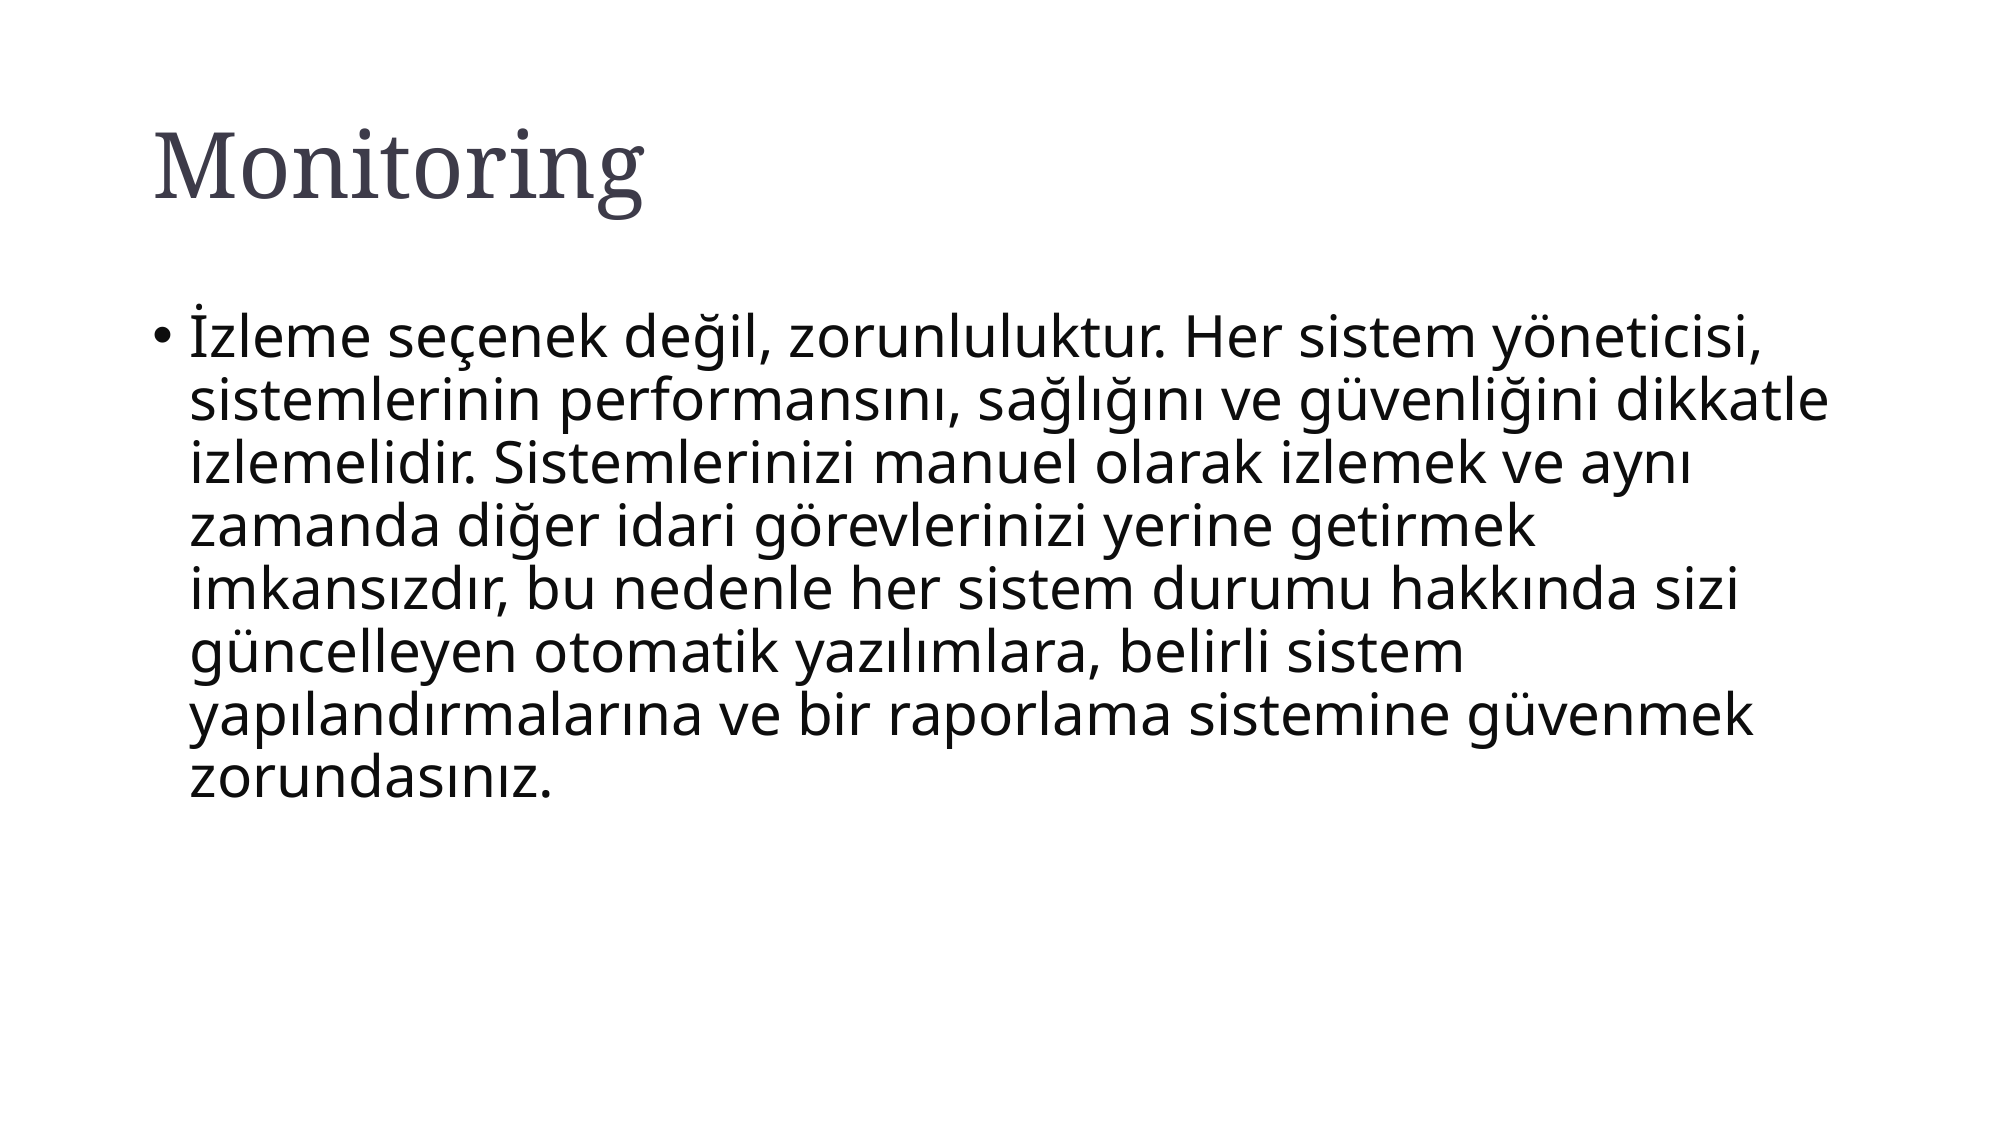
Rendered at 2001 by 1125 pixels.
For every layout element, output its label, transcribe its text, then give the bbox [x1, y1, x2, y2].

list İzleme seçenek değil, zorunluluktur. Her sistem yöneticisi, sistemlerinin performansını, sağlığını ve güvenliğini dikkatle izlemelidir. Sistemlerinizi manuel olarak izlemek ve aynı zamanda diğer idari görevlerinizi yerine getirmek imkansızdır, bu nedenle her sistem durumu hakkında sizi güncelleyen otomatik yazılımlara, belirli sistem yapılandırmalarına ve bir raporlama sistemine güvenmek zorundasınız. [137, 299, 1863, 1014]
title Monitoring [137, 59, 1863, 278]
